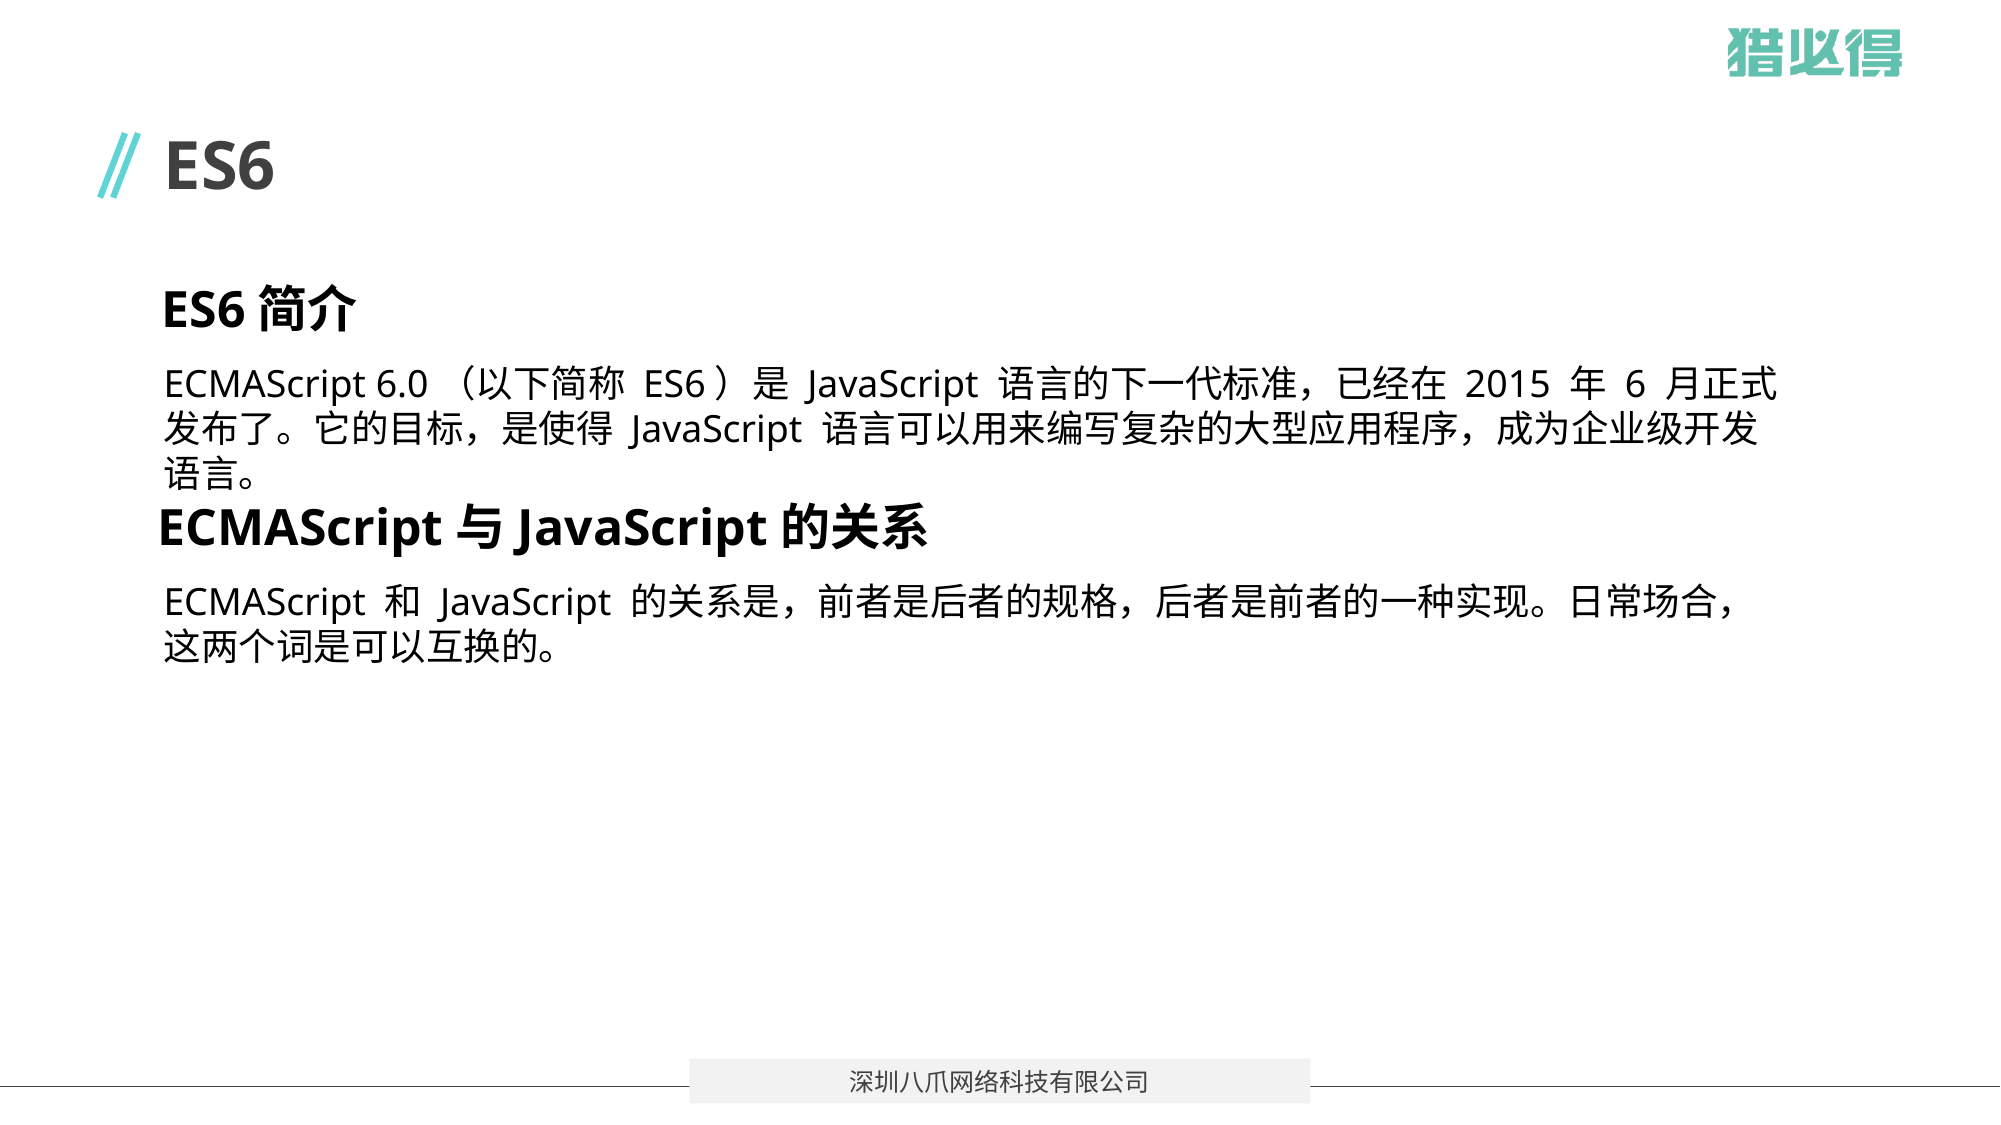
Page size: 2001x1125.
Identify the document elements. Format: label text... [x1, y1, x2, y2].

text_box ECMAScript与JavaScript的关系 [142, 487, 945, 563]
picture [1698, 18, 1928, 79]
title ES6 [148, 124, 1231, 198]
text_box ECMAScript 和 JavaScript 的关系是，前者是后者的规格，后者是前者的一种实现。日常场合，这两个词是可以互换的。 [148, 570, 1776, 676]
text_box ES6简介 [147, 269, 373, 345]
text_box ECMAScript 6.0（以下简称 ES6）是 JavaScript 语言的下一代标准，已经在 2015 年 6 月正式发布了。它的目标，是使得 JavaScript 语言可以用来编写复杂的大型应用程序，成为企业级开发语言。 [148, 352, 1811, 503]
